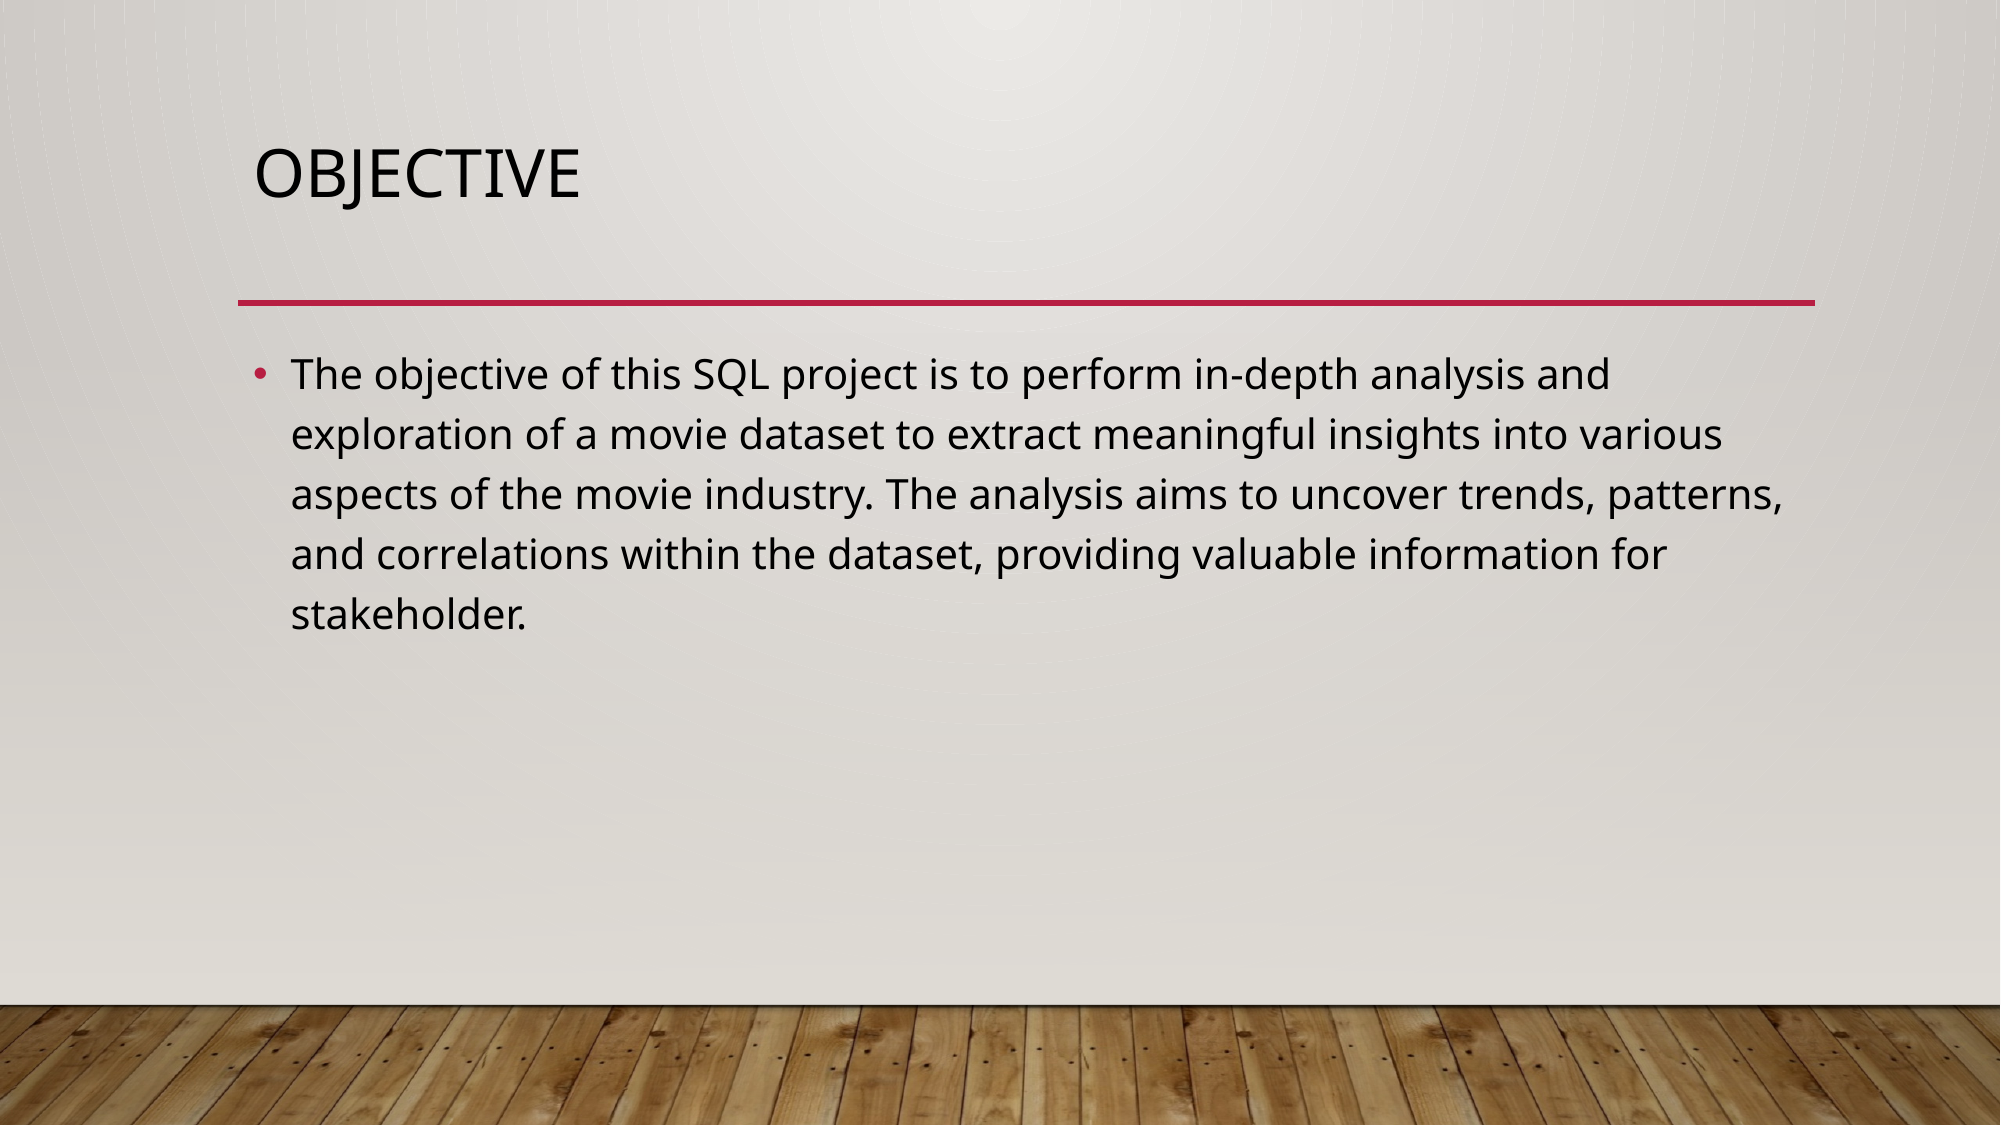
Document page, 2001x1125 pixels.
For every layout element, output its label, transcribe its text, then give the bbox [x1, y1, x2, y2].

picture [0, 1005, 2000, 1125]
title OBJECTIVE [238, 131, 1814, 305]
list The objective of this SQL project is to perform in-depth analysis and exploration of a movie dataset to extract meaningful insights into various aspects of the movie industry. The analysis aims to uncover trends, patterns, and correlations within the dataset, providing valuable information for stakeholder. [238, 330, 1814, 620]
